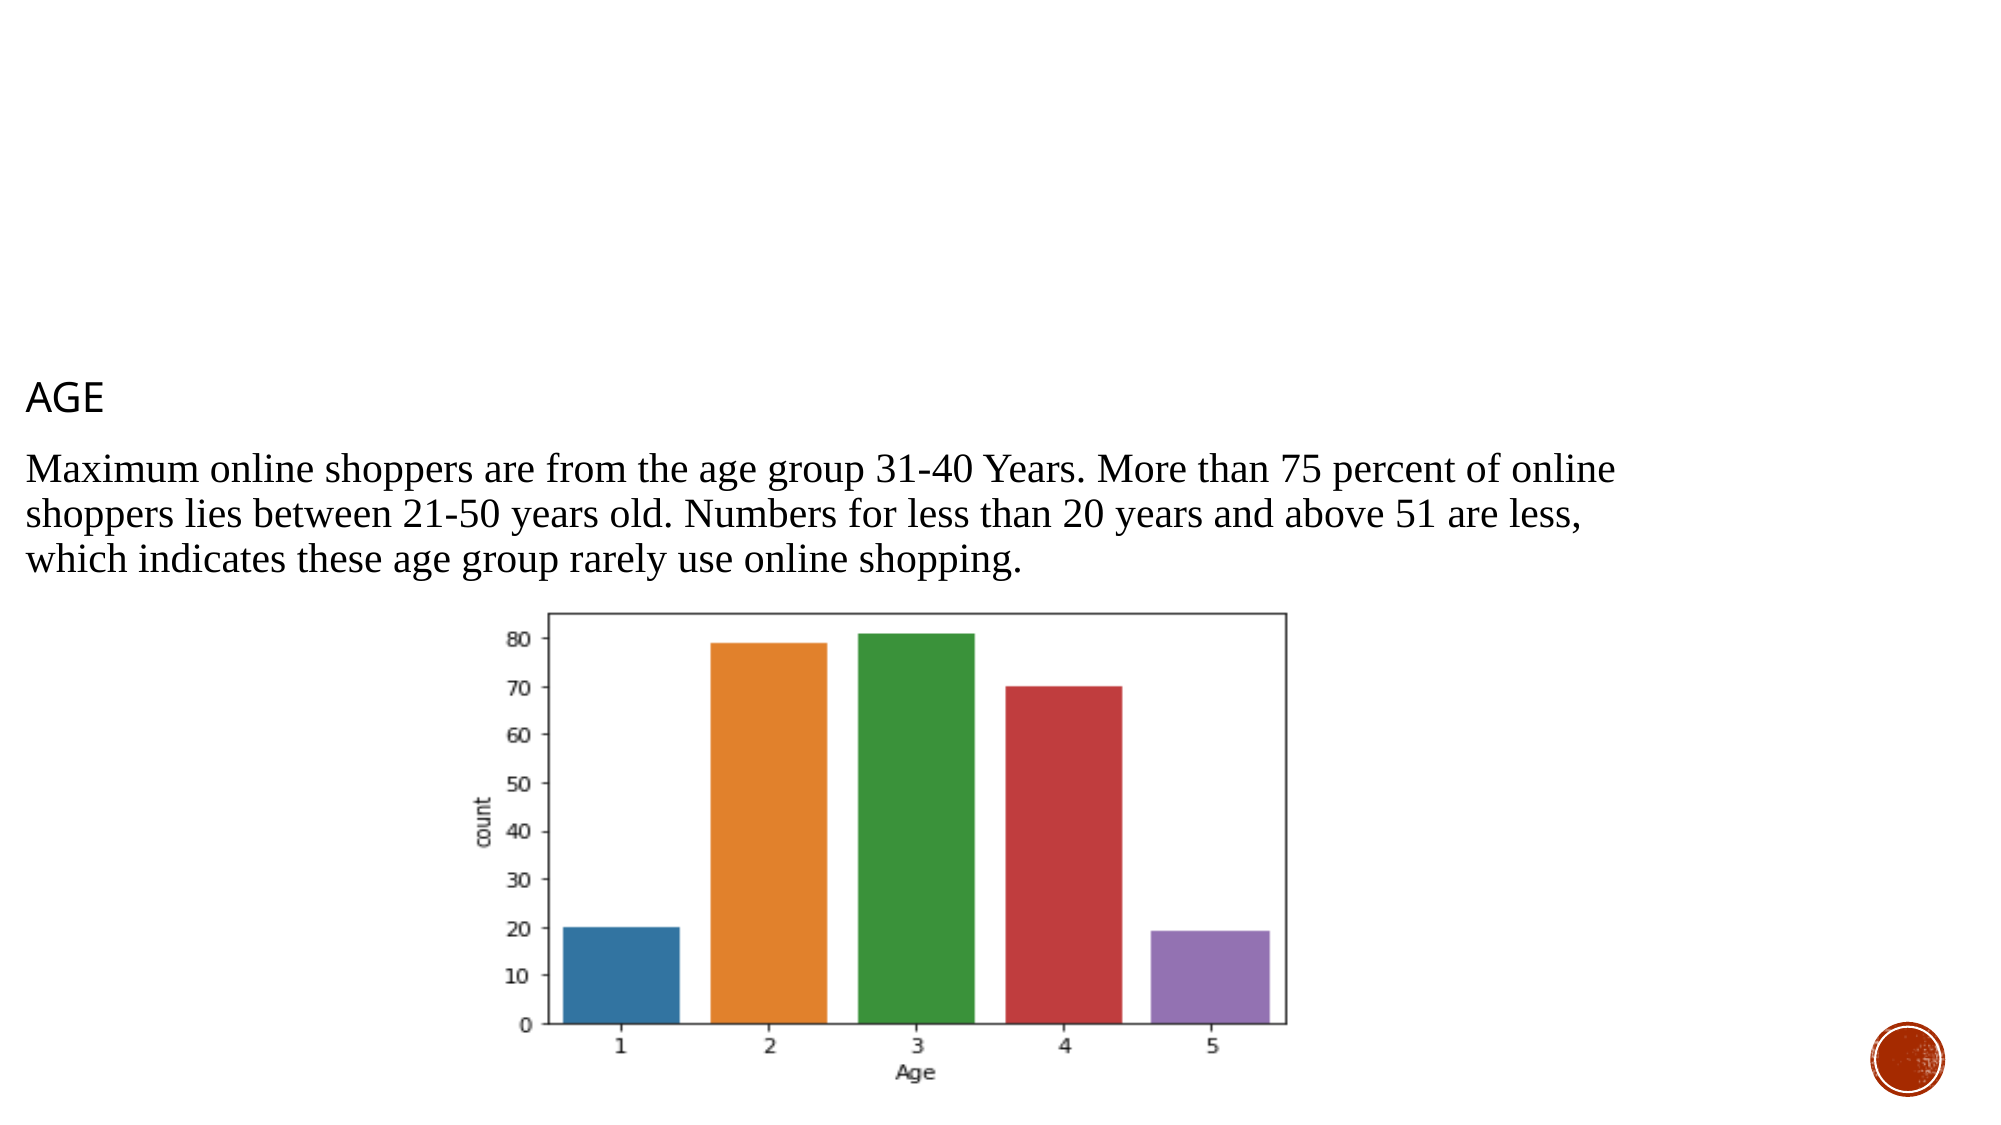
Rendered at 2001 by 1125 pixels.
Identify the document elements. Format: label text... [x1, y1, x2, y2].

picture [458, 602, 1299, 1095]
list AGE Maximum online shoppers are from the age group 31-40 Years. More than 75 percent of online shoppers lies between 21-50 years old. Numbers for less than 20 years and above 51 are less, which indicates these age group rarely use online shopping. [10, 368, 1661, 1034]
